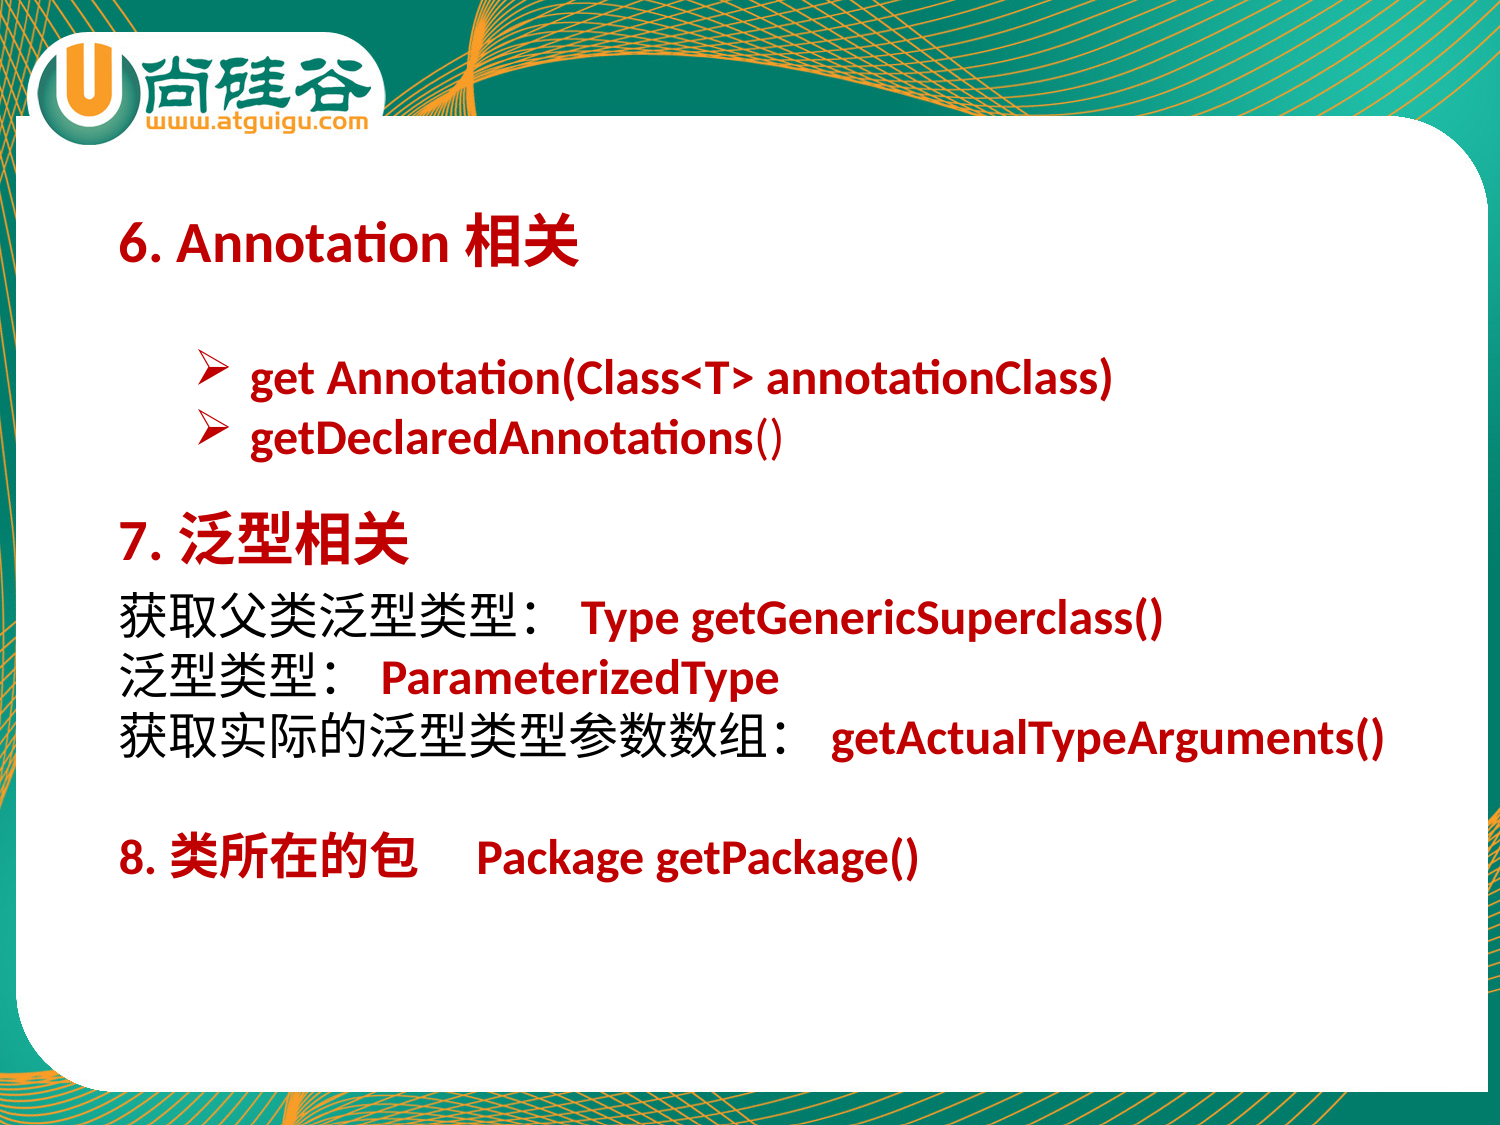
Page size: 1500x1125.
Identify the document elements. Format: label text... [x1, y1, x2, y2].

text_box 6. Annotation相关 get Annotation(Class<T> annotationClass) getDeclaredAnnotations() 7.泛型相关 获取父类泛型类型：Type getGenericSuperclass() 泛型类型：ParameterizedType 获取实际的泛型类型参数数组：getActualTypeArguments() 8.类所在的包 Package getPackage() [104, 196, 1416, 937]
picture [0, 0, 1500, 1125]
